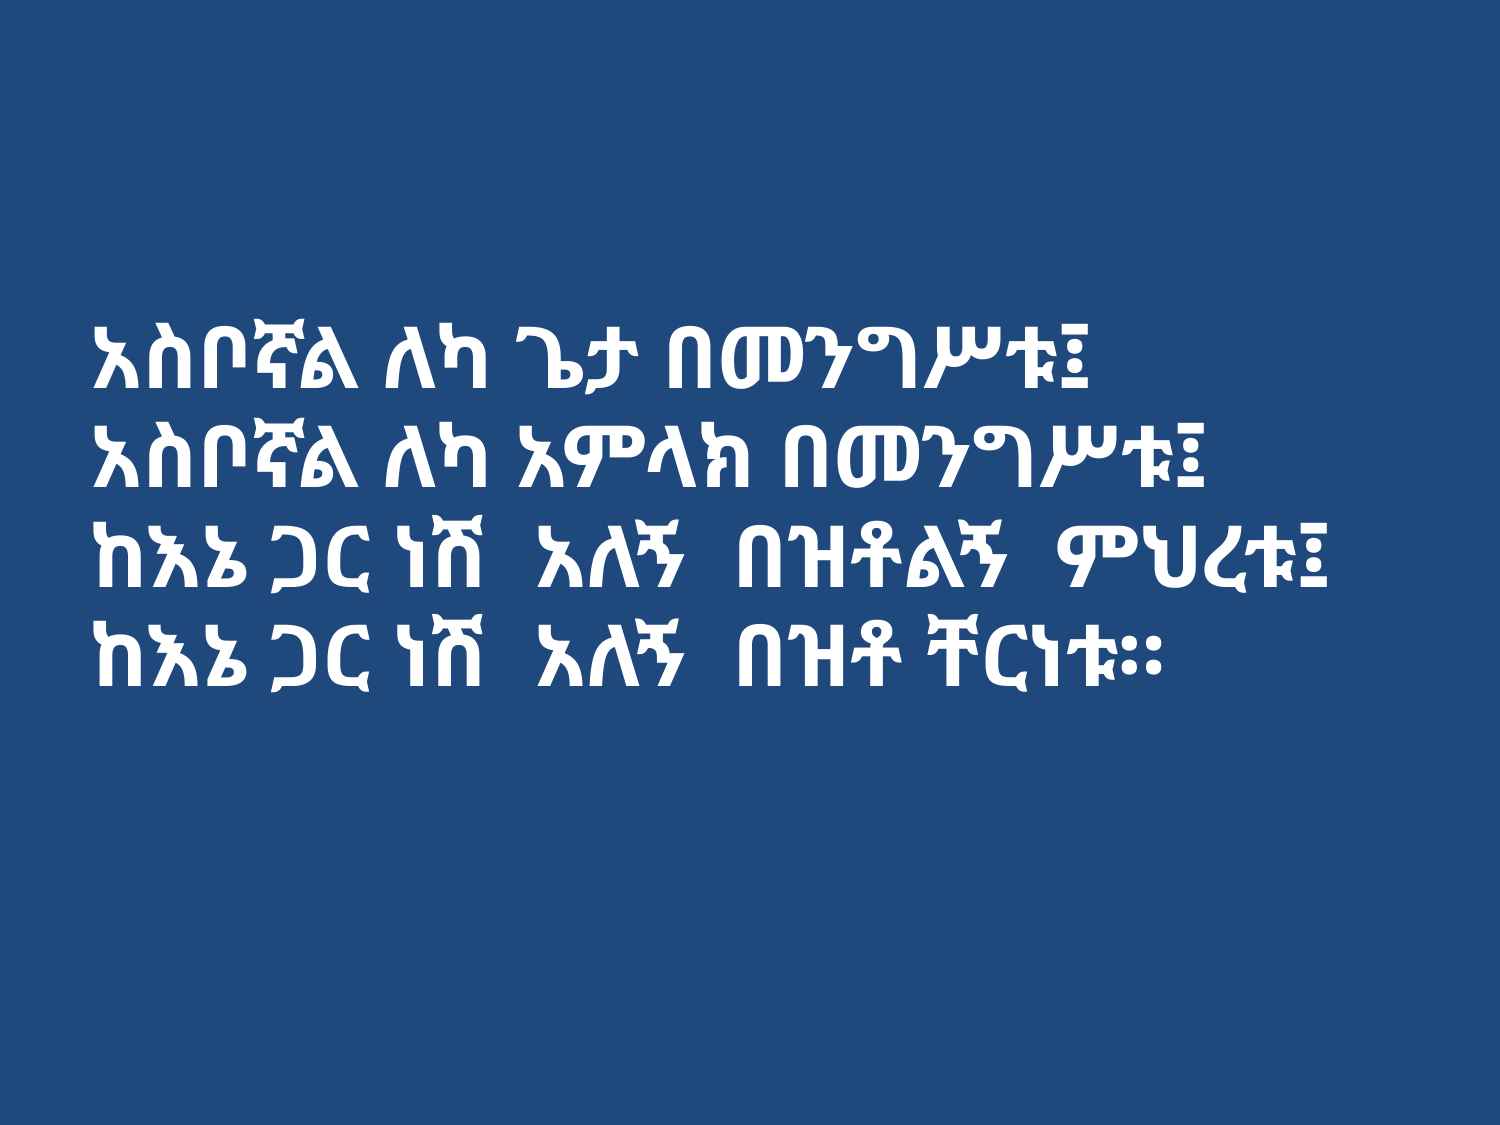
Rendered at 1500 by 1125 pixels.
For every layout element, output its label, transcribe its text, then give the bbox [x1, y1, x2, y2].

subtitle አስቦኛል ለካ ጌታ በመንግሥቱ፤ አስቦኛል ለካ አምላክ በመንግሥቱ፤ ከእኔ ጋር ነሽ አለኝ በዝቶልኝ ምህረቱ፤ ከእኔ ጋር ነሽ አለኝ በዝቶ ቸርነቱ። [75, 50, 1463, 1100]
